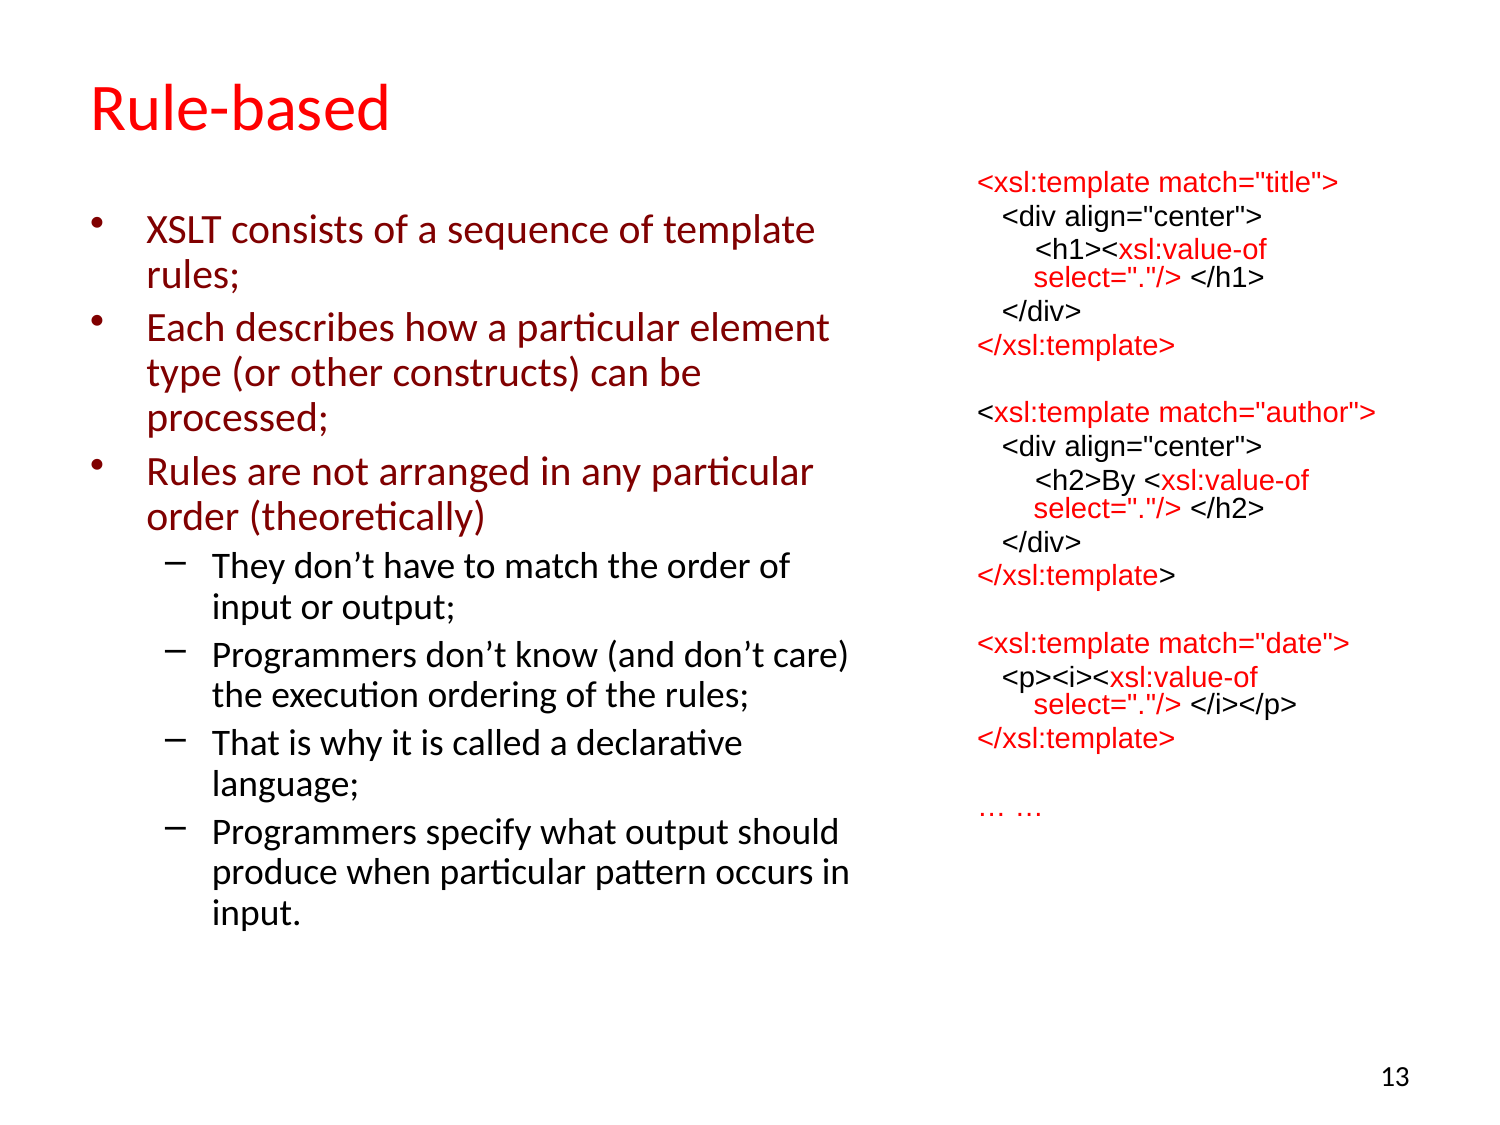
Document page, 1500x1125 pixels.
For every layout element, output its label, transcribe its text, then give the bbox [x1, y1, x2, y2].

text_box <xsl:template match="title"> <div align="center"> <h1><xsl:value-of select="."/> </h1> </div> </xsl:template> <xsl:template match="author"> <div align="center"> <h2>By <xsl:value-of select="."/> </h2> </div> </xsl:template> <xsl:template match="date"> <p><i><xsl:value-of select="."/> </i></p> </xsl:template> … … [962, 162, 1419, 988]
list XSLT consists of a sequence of template rules; Each describes how a particular element type (or other constructs) can be processed; Rules are not arranged in any particular order (theoretically) They don’t have to match the order of input or output; Programmers don’t know (and don’t care) the execution ordering of the rules; That is why it is called a declarative language; Programmers specify what output should produce when particular pattern occurs in input. [74, 199, 876, 1001]
title Rule-based [74, 44, 1426, 163]
slide_number 13 [1074, 1049, 1426, 1103]
